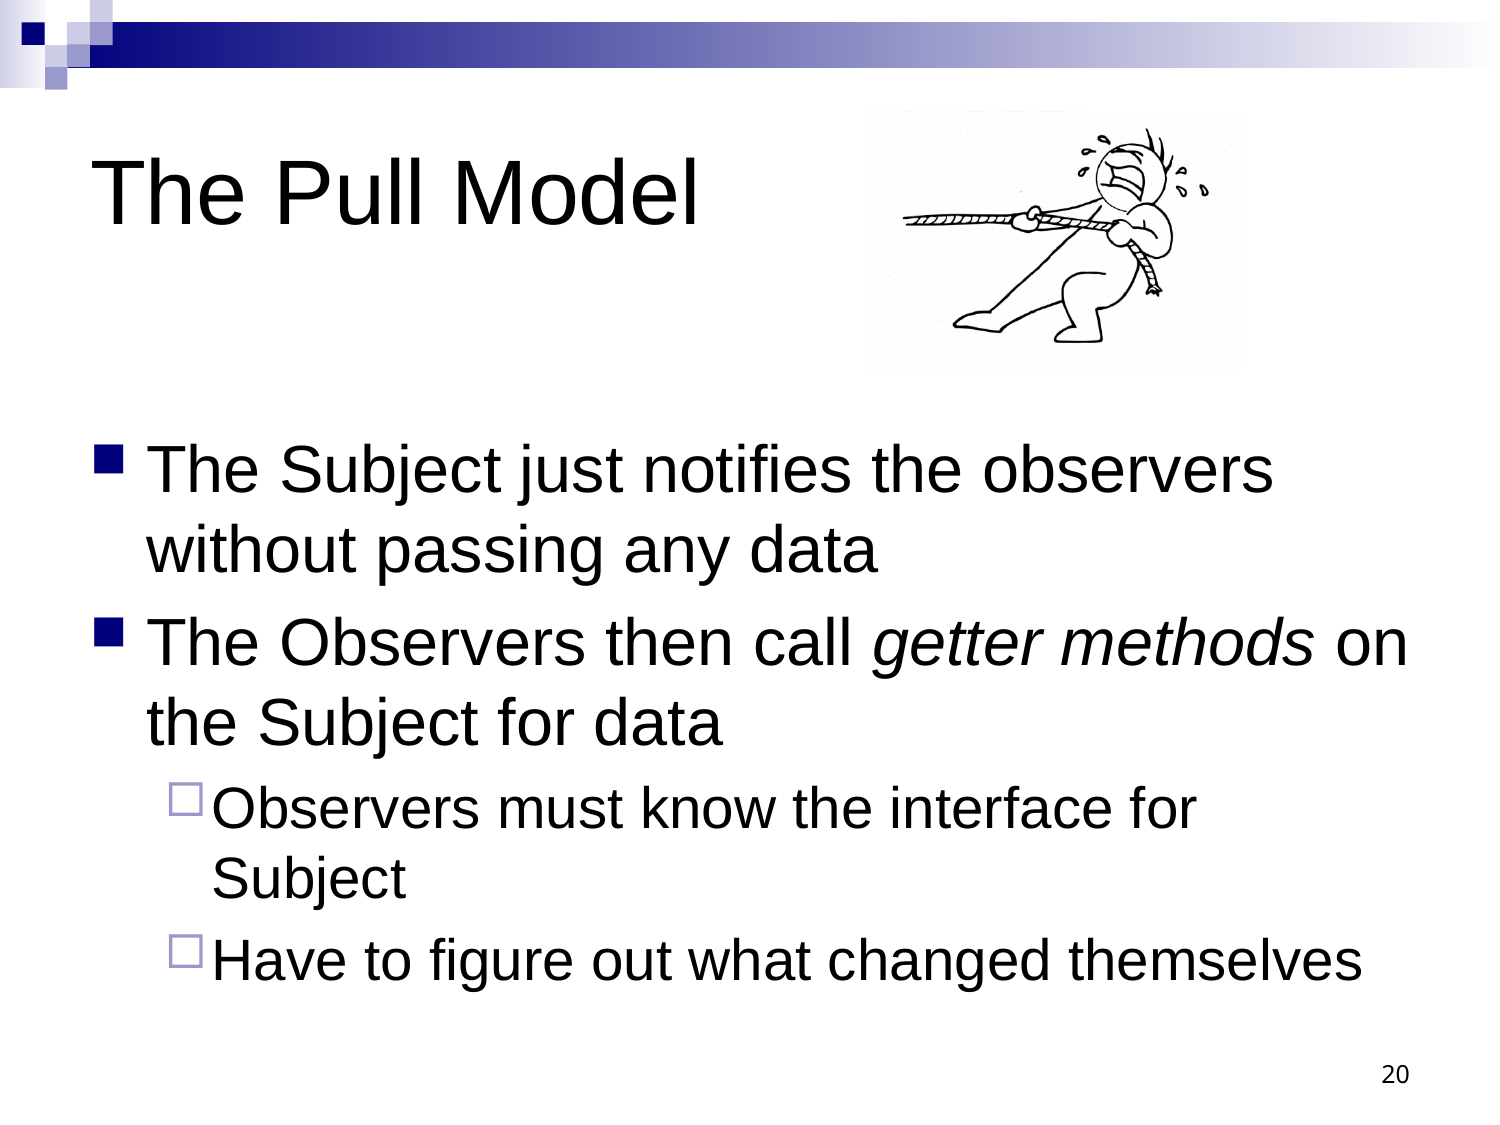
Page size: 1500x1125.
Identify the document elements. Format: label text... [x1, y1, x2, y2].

slide_number 20 [1074, 1025, 1425, 1100]
picture [862, 105, 1243, 376]
list The Subject just notifies the observers without passing any data The Observers then call getter methods on the Subject for data Observers must know the interface for Subject Have to figure out what changed themselves [75, 324, 1425, 963]
title The Pull Model [75, 75, 1425, 300]
